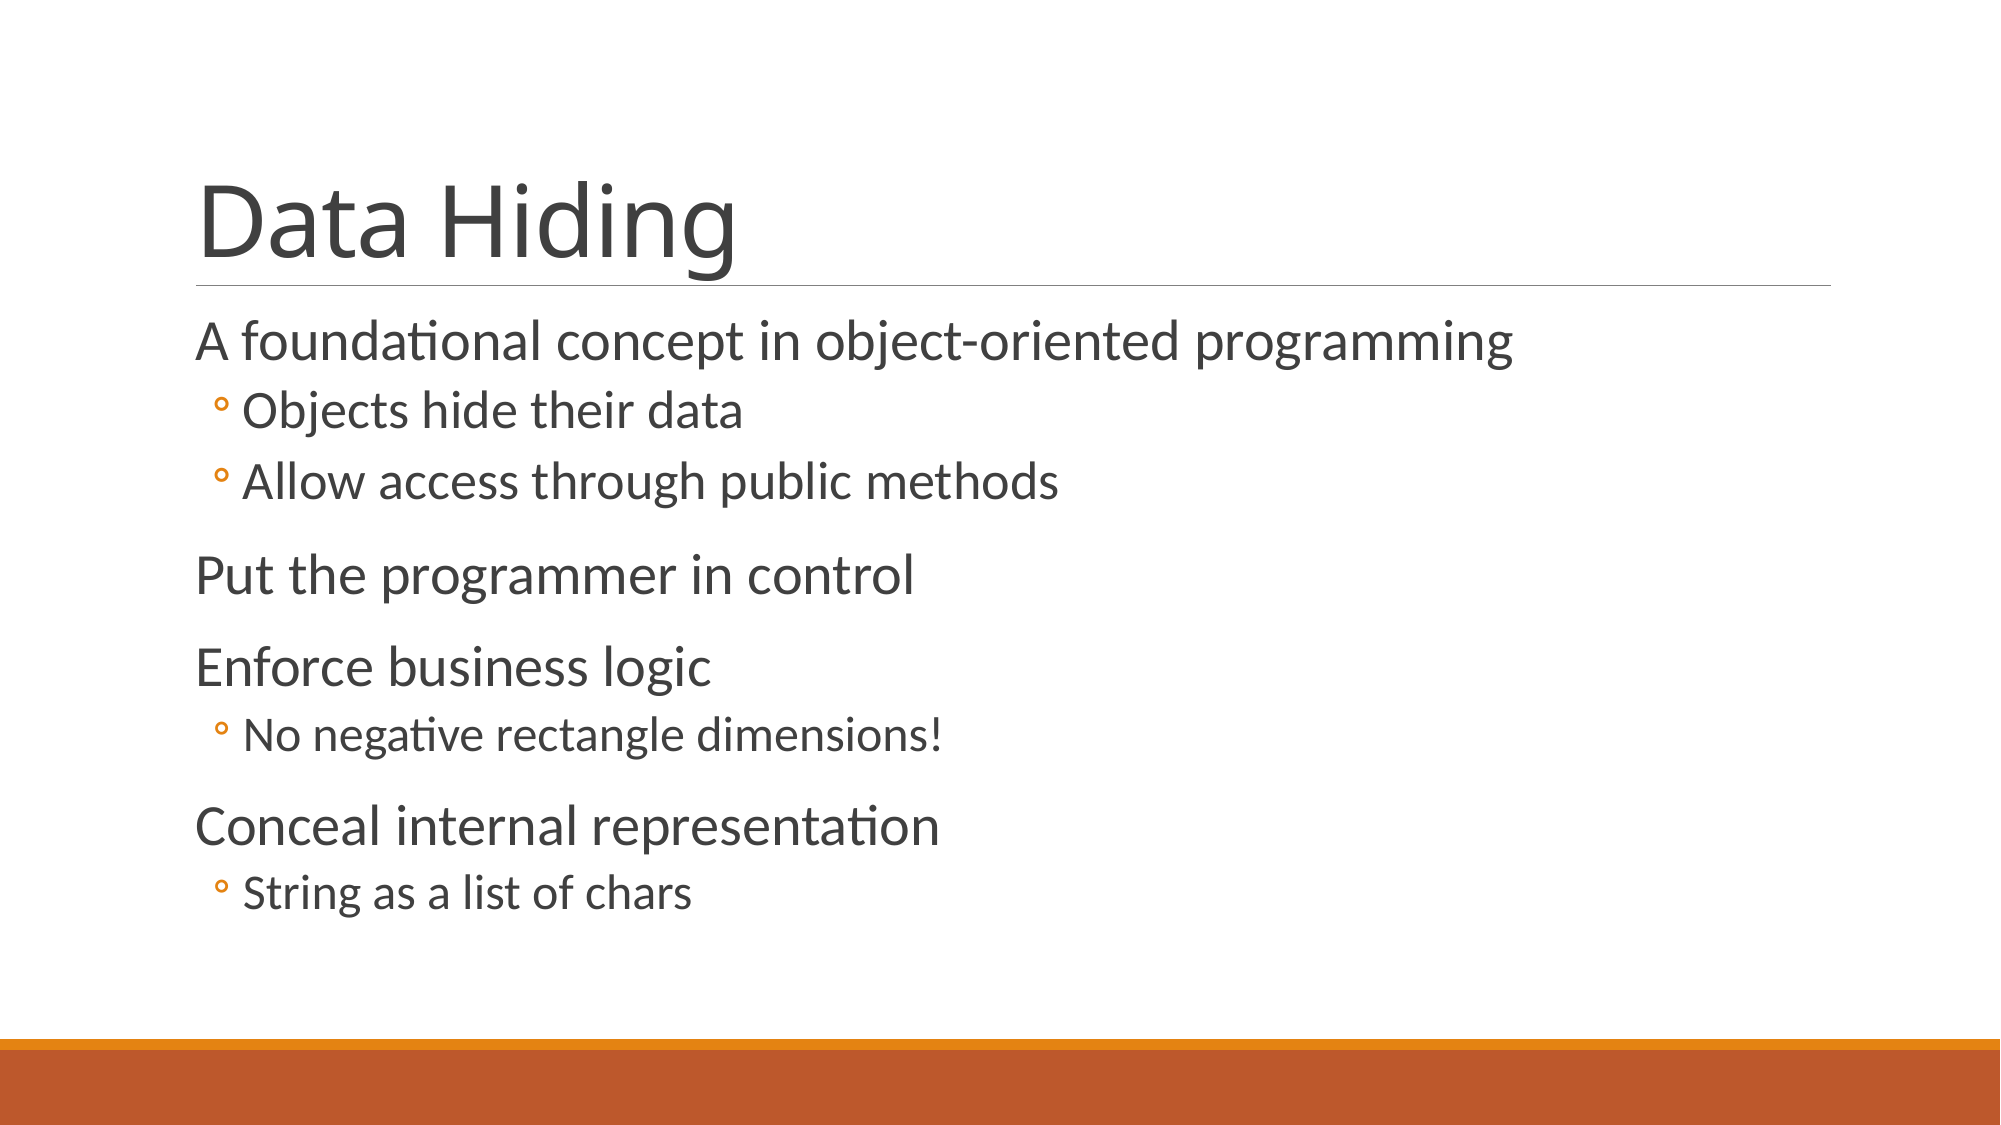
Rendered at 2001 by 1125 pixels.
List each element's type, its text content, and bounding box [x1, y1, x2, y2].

title Data Hiding [180, 47, 1830, 285]
list A foundational concept in object-oriented programming Objects hide their data Allow access through public methods Put the programmer in control Enforce business logic No negative rectangle dimensions! Conceal internal representation String as a list of chars [180, 302, 1830, 963]
